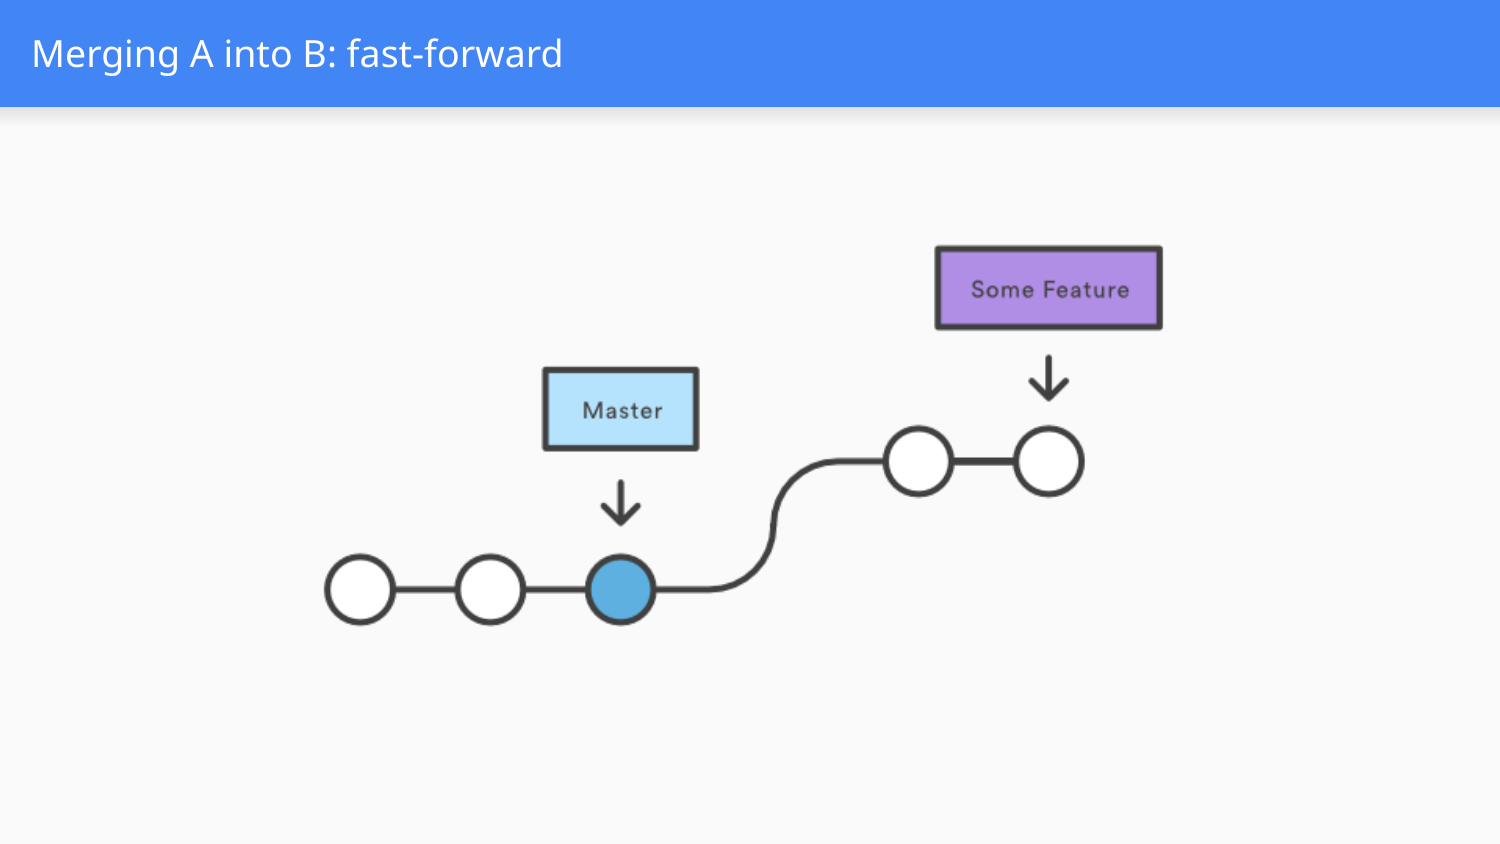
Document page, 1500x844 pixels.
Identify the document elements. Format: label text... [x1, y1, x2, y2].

title Merging A into B: fast-forward [16, 2, 1464, 102]
picture [268, 167, 1232, 778]
